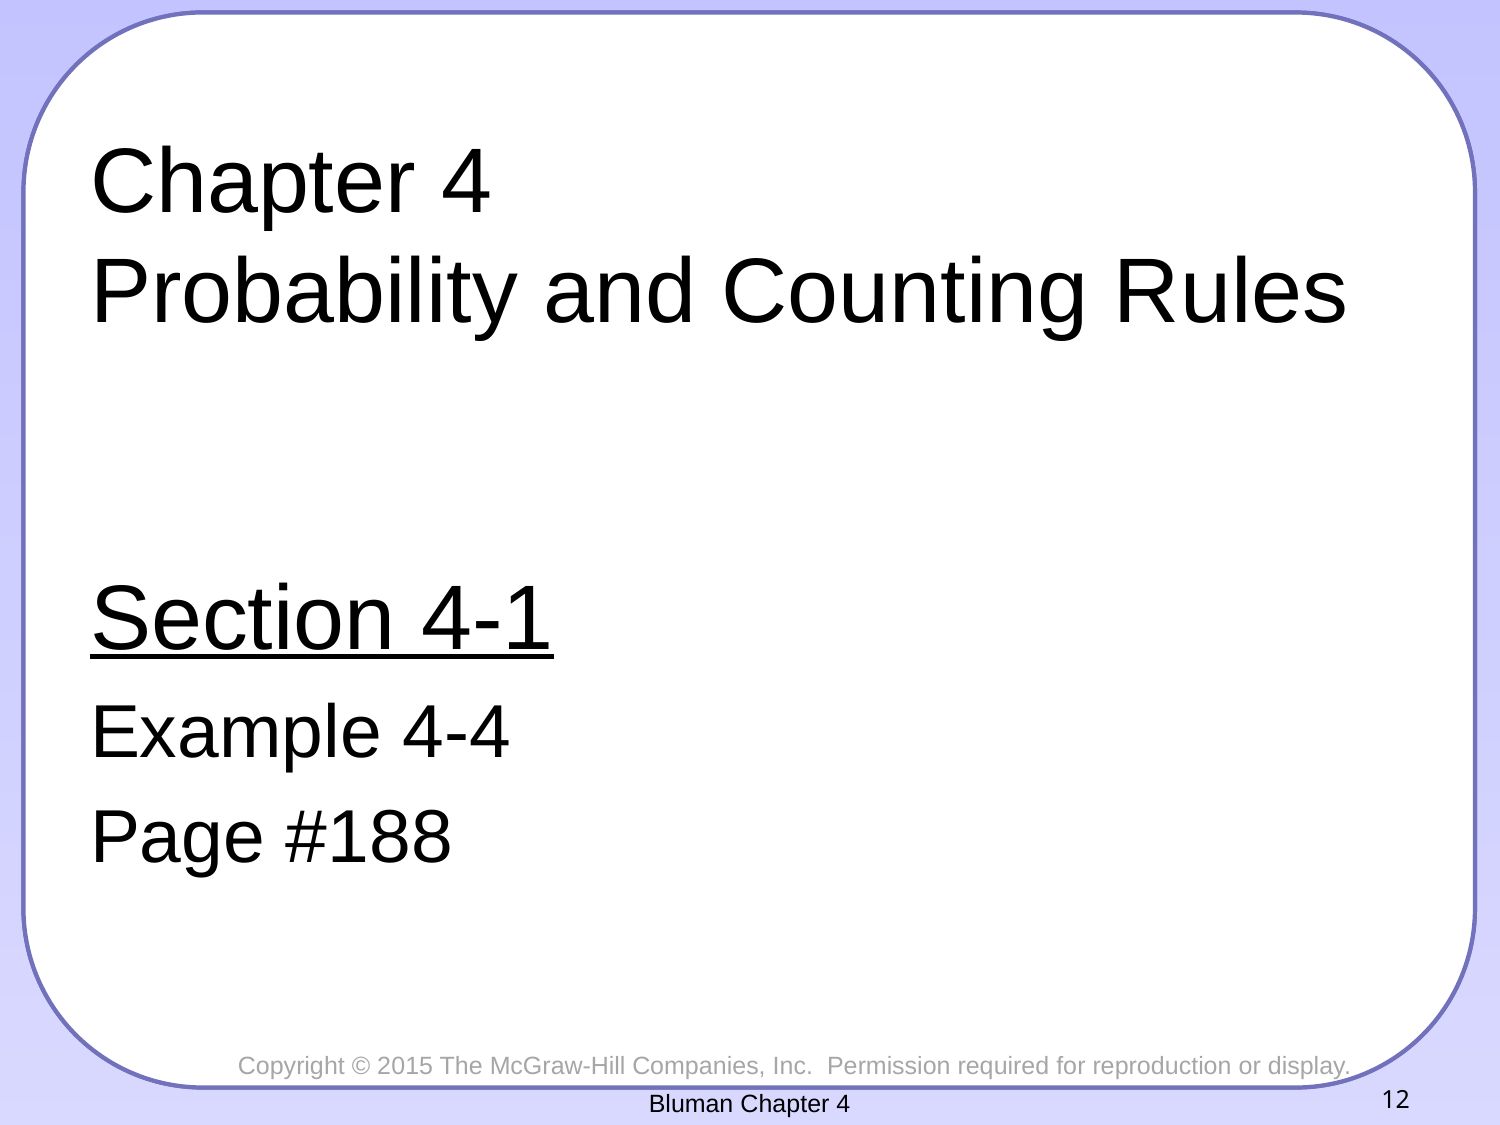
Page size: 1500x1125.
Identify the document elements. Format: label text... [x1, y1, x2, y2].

list Section 4-1 Example 4-4 Page #188 [75, 549, 1425, 963]
title Chapter 4 Probability and Counting Rules [75, 75, 1425, 388]
slide_number 12 [1074, 1049, 1426, 1125]
footer Bluman Chapter 4 [512, 1049, 988, 1125]
